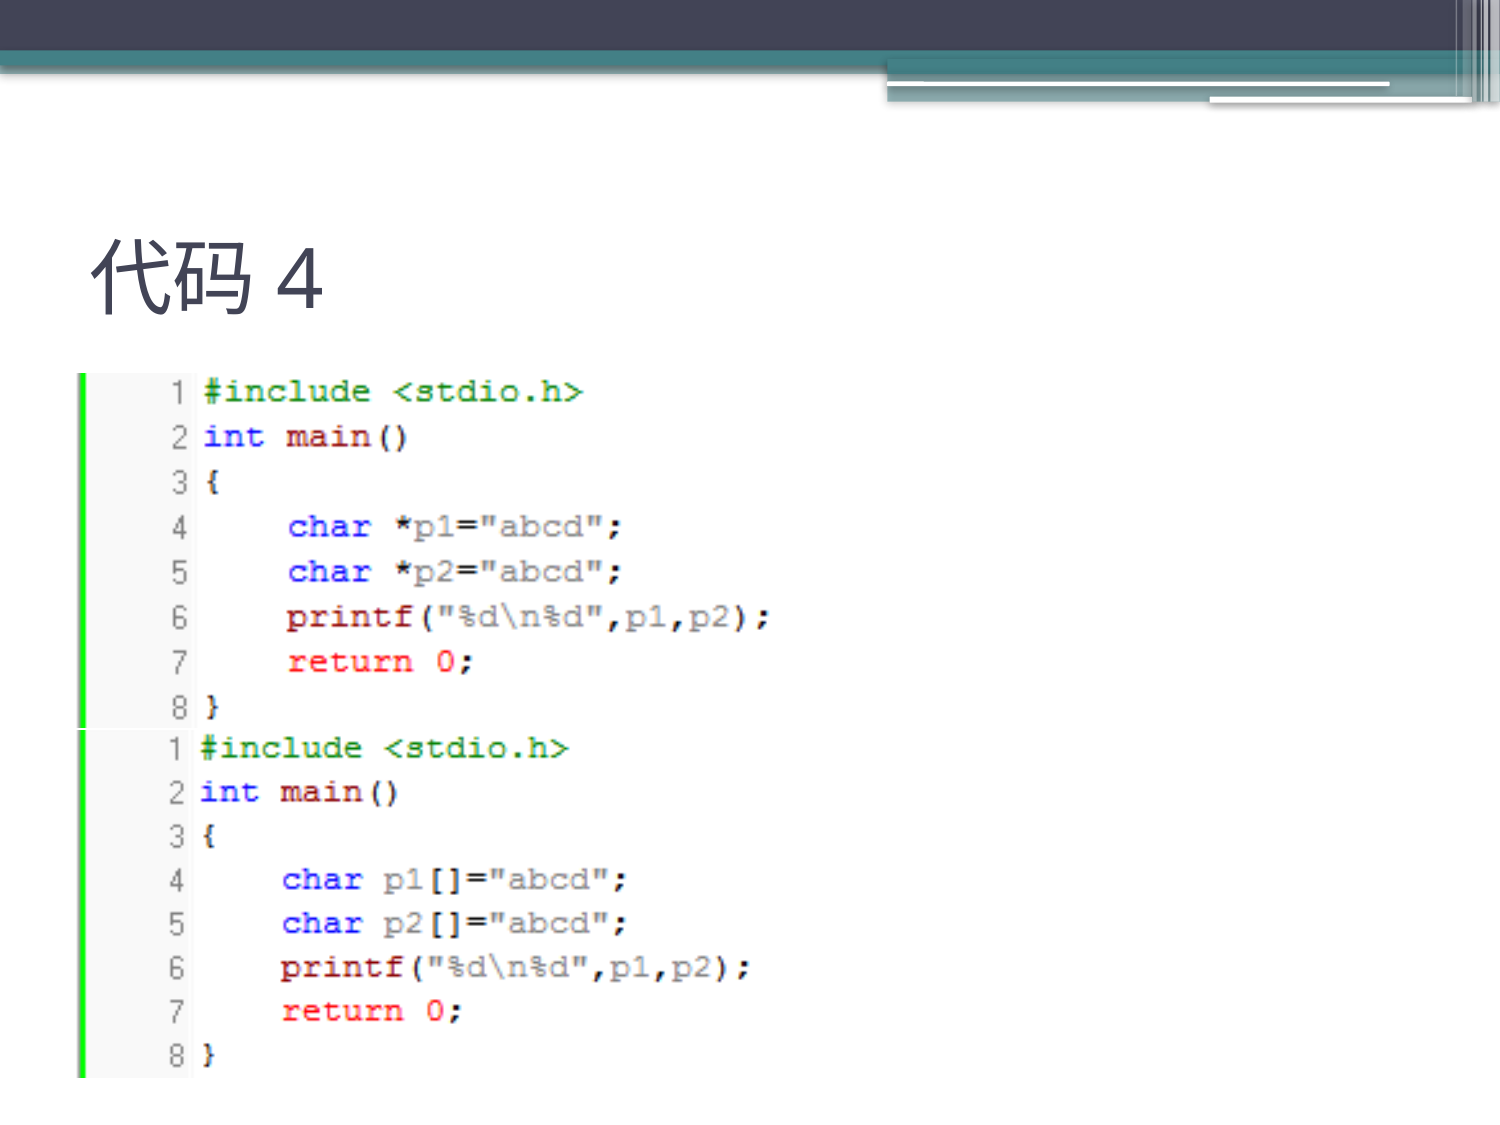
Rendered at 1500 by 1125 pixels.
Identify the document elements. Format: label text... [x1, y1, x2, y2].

picture [76, 373, 940, 729]
title 代码4 [75, 187, 1425, 363]
picture [76, 730, 786, 1078]
